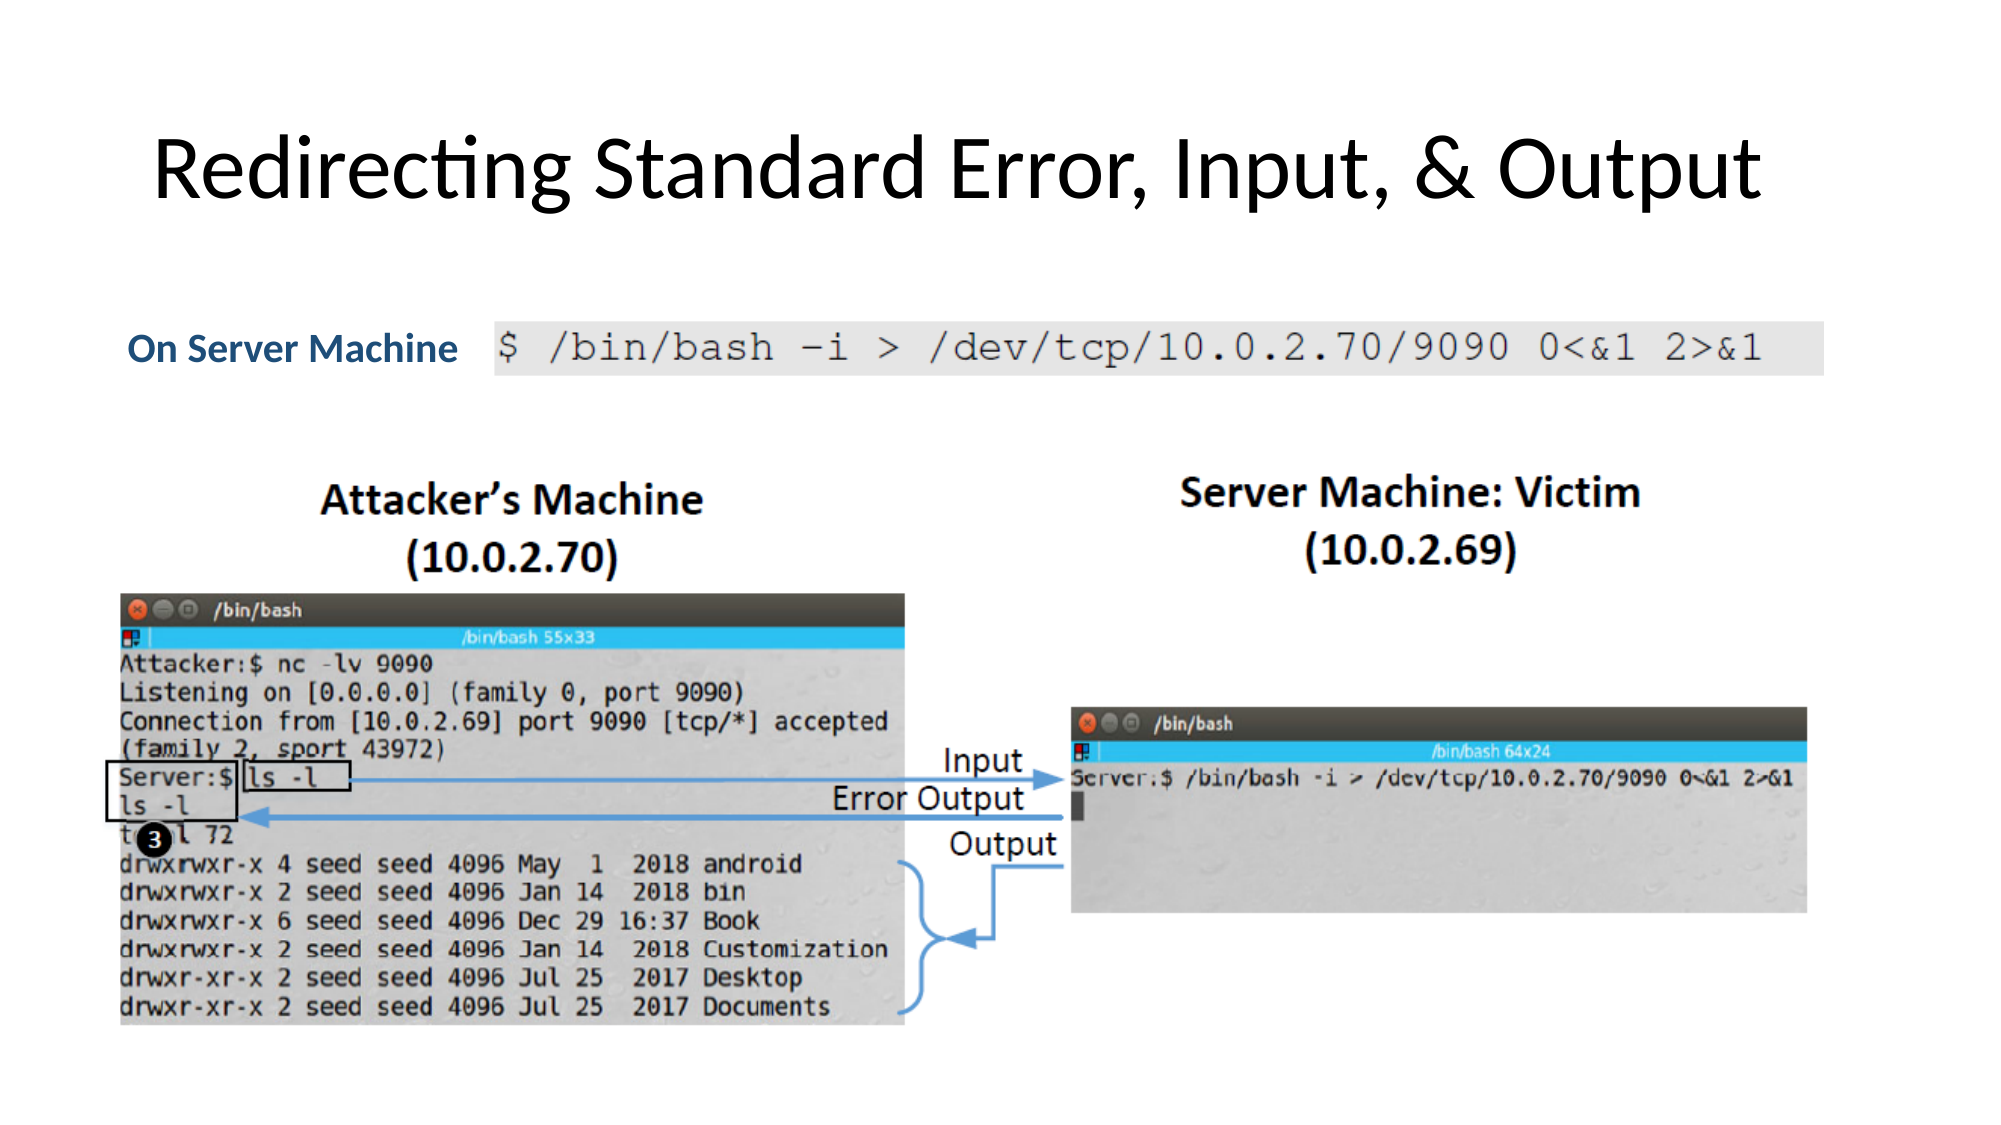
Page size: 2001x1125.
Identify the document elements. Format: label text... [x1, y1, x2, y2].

text_box On Server Machine [112, 313, 474, 379]
picture [97, 433, 1824, 1039]
picture [490, 312, 1824, 384]
title Redirecting Standard Error, Input, & Output [137, 59, 1863, 278]
